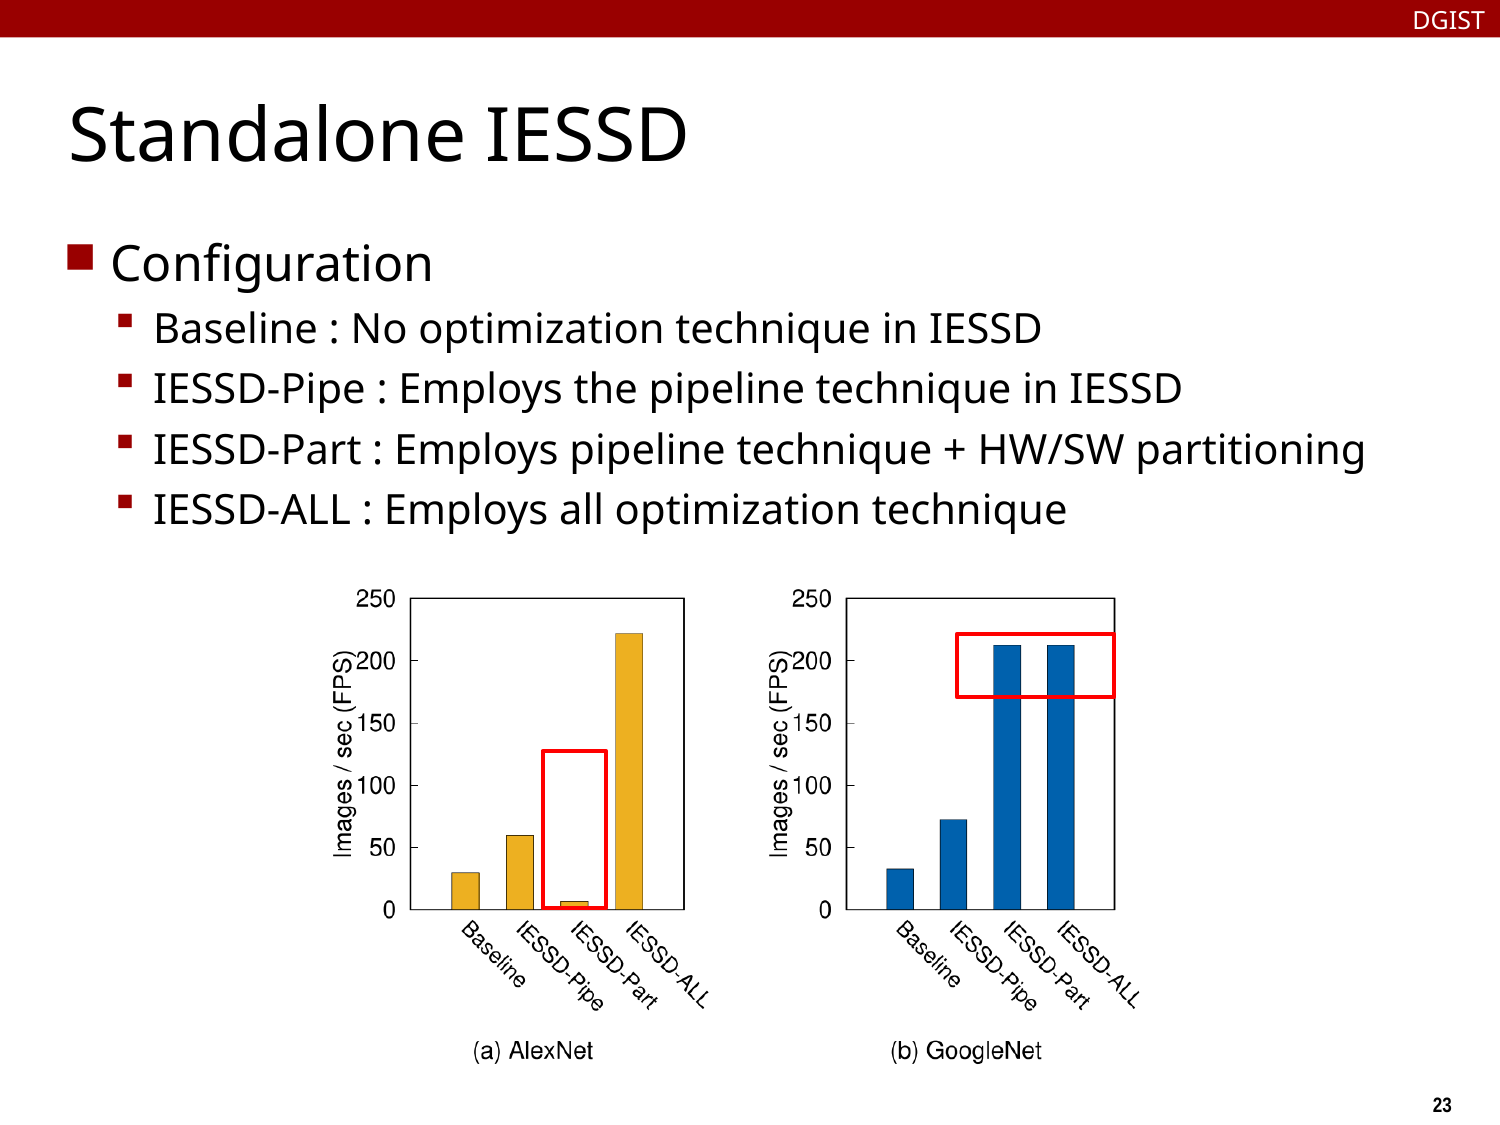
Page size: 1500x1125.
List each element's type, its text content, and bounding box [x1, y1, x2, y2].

list Configuration Baseline : No optimization technique in IESSD IESSD-Pipe : Employs the pipeline technique in IESSD IESSD-Part : Employs pipeline technique + HW/SW partitioning IESSD-ALL : Employs all optimization technique [62, 224, 1438, 563]
text_box [0, 0, 1500, 38]
title Standalone IESSD [62, 41, 1438, 222]
picture [280, 562, 1194, 1084]
text_box DGIST [1412, 4, 1500, 34]
